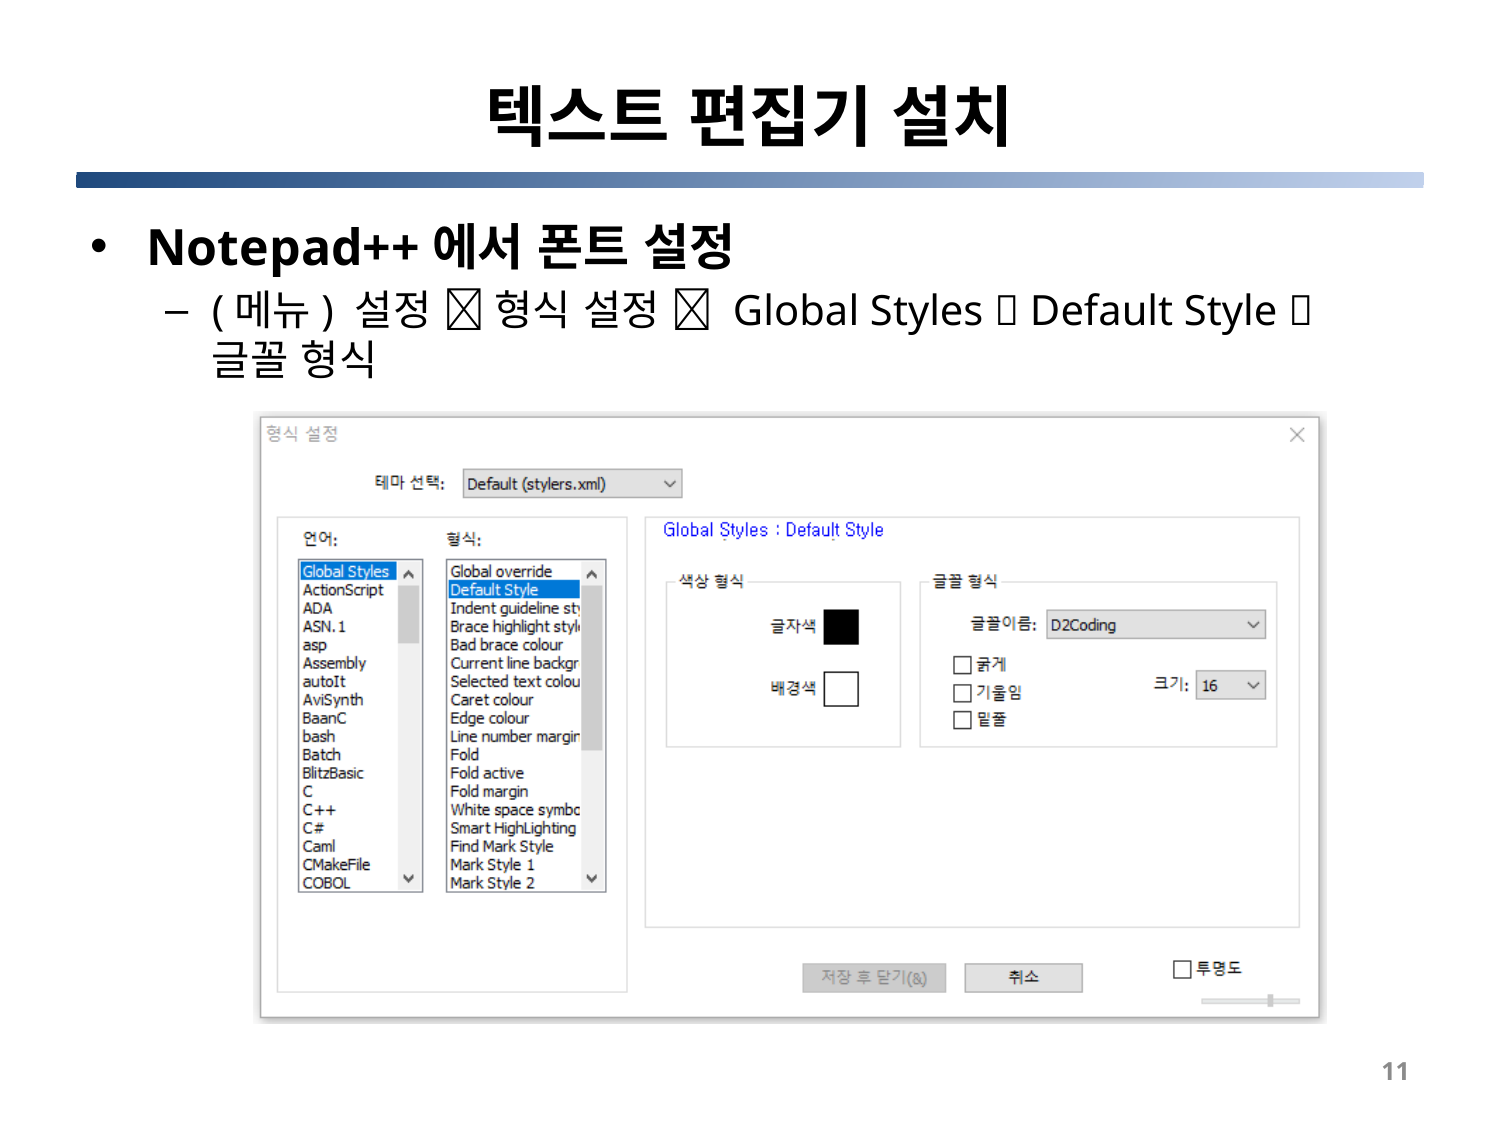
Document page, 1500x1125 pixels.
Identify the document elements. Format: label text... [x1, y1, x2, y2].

list Notepad++에서 폰트 설정 (메뉴) 설정  형식 설정  Global Styles  Default Style  글꼴 형식 [75, 208, 1425, 1005]
slide_number 11 [1074, 1042, 1425, 1103]
title 텍스트 편집기 설치 [75, 45, 1425, 185]
picture [253, 411, 1327, 1024]
